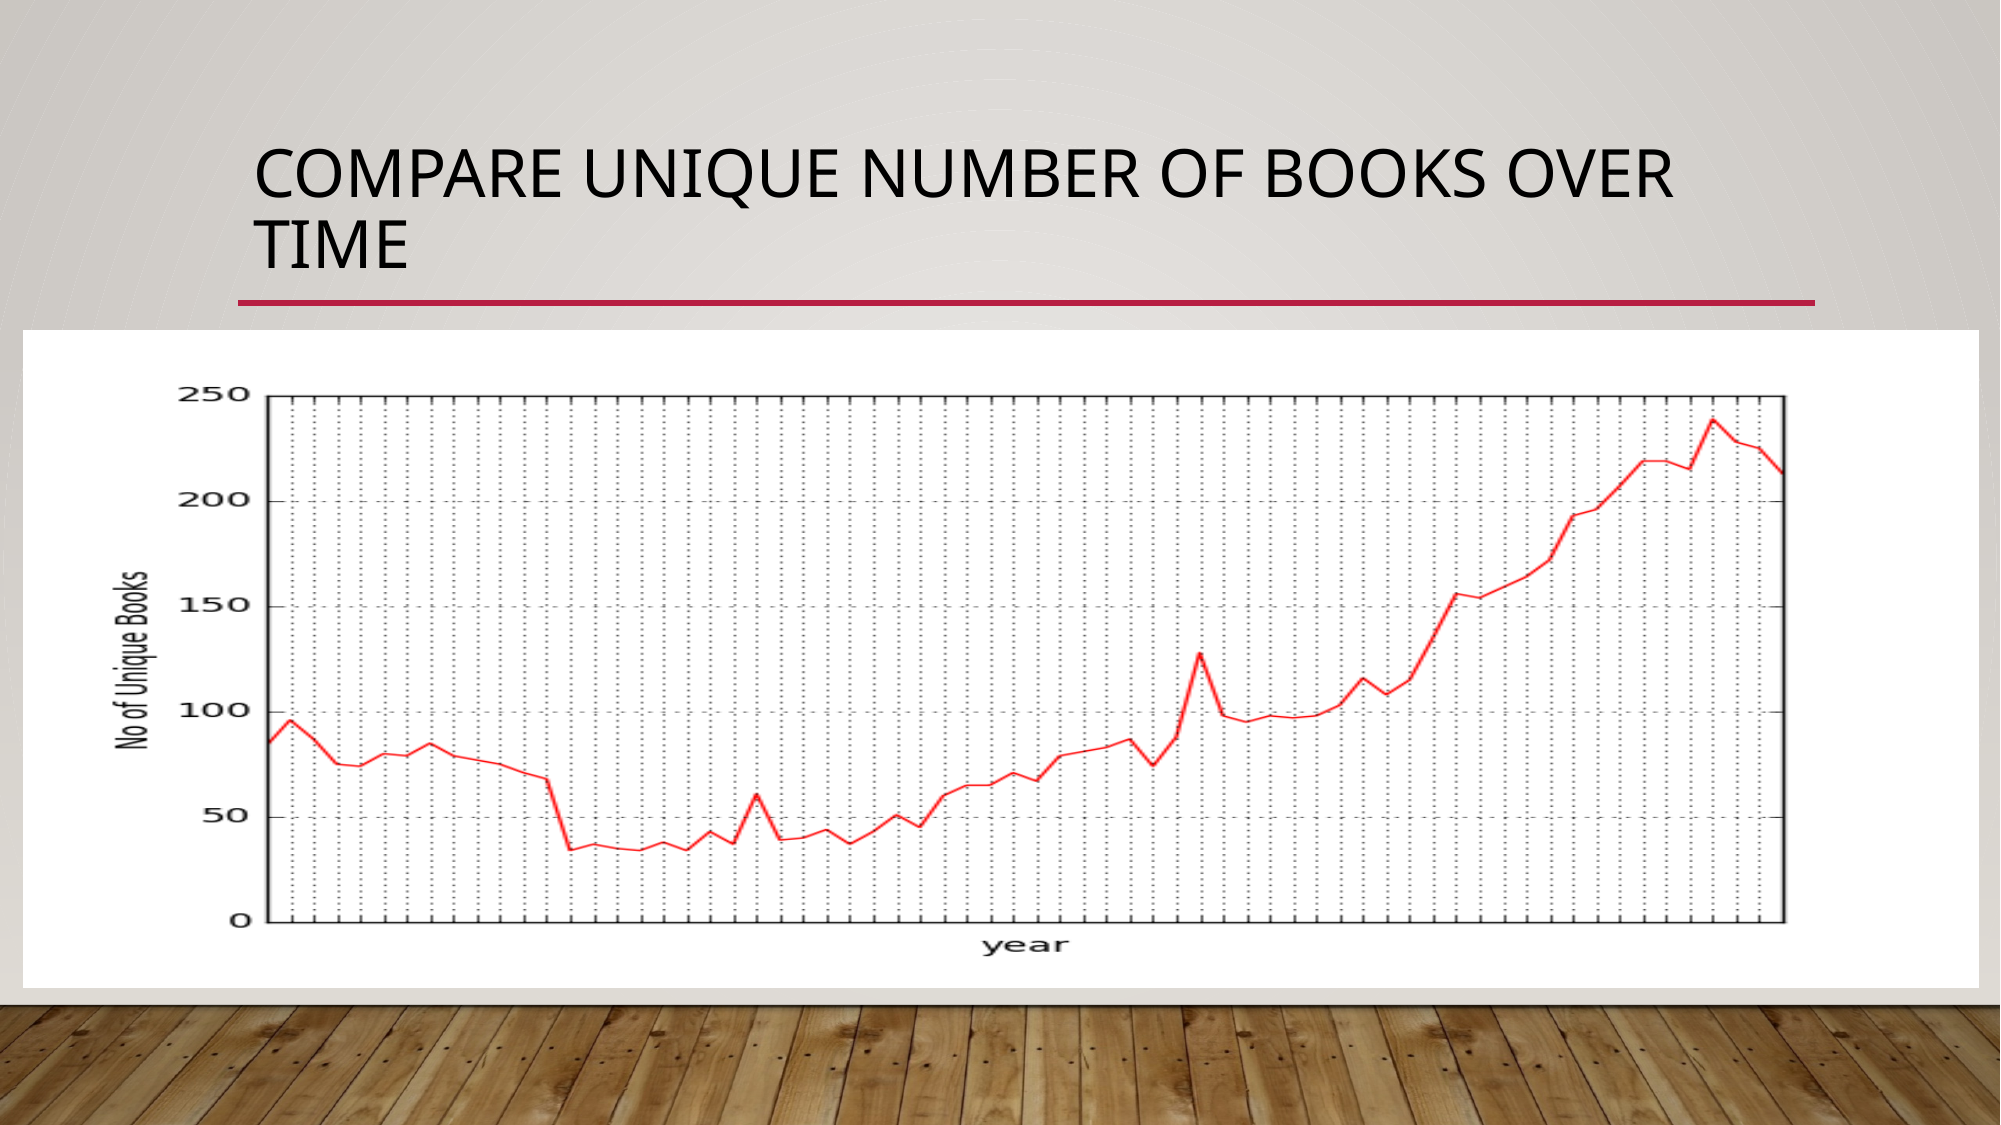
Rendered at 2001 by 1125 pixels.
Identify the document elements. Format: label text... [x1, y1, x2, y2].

title Compare unique Number of Books over time [238, 131, 1814, 305]
picture [0, 1005, 2000, 1125]
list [22, 330, 1979, 989]
